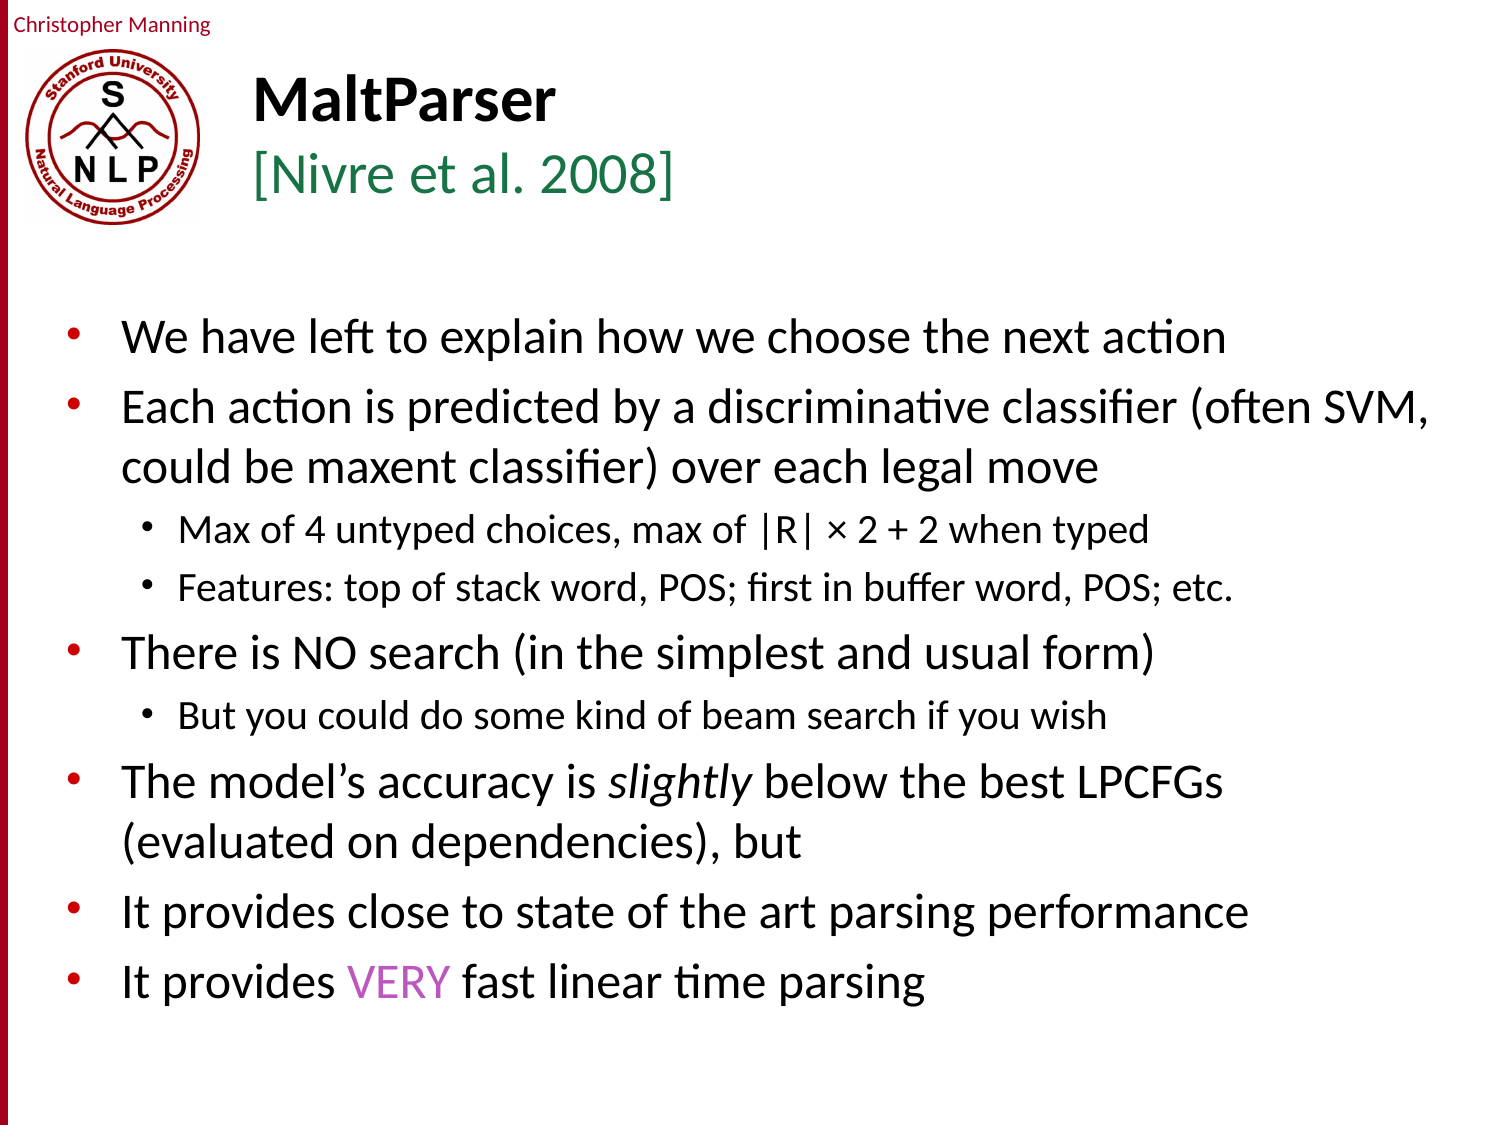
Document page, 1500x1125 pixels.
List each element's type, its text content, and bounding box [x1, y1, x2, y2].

title MaltParser [Nivre et al. 2008] [237, 50, 1450, 213]
list We have left to explain how we choose the next action Each action is predicted by a discriminative classifier (often SVM, could be maxent classifier) over each legal move Max of 4 untyped choices, max of |R| × 2 + 2 when typed Features: top of stack word, POS; first in buffer word, POS; etc. There is NO search (in the simplest and usual form) But you could do some kind of beam search if you wish The model’s accuracy is slightly below the best LPCFGs (evaluated on dependencies), but It provides close to state of the art parsing performance It provides VERY fast linear time parsing [50, 295, 1450, 1025]
picture [25, 49, 200, 225]
